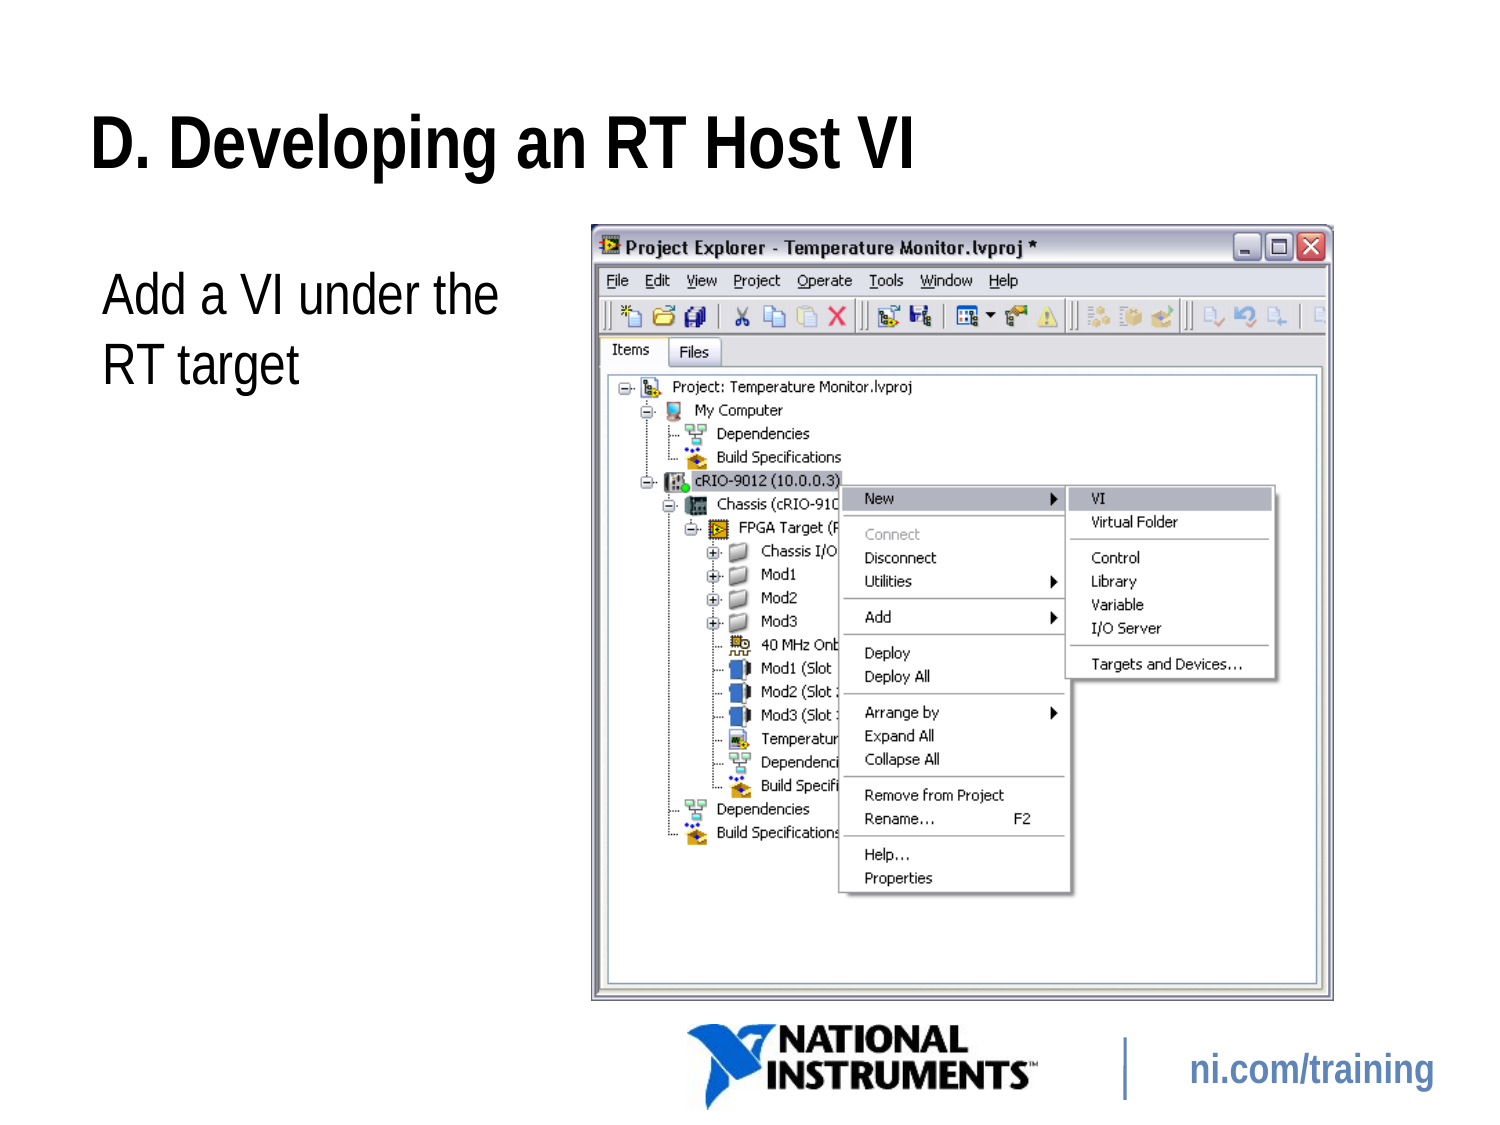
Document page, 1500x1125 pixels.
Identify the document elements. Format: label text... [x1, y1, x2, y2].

list Add a VI under the RT target [87, 248, 525, 950]
title D. Developing an RT Host VI [75, 45, 1425, 233]
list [591, 224, 1334, 1002]
picture [687, 1024, 1038, 1110]
